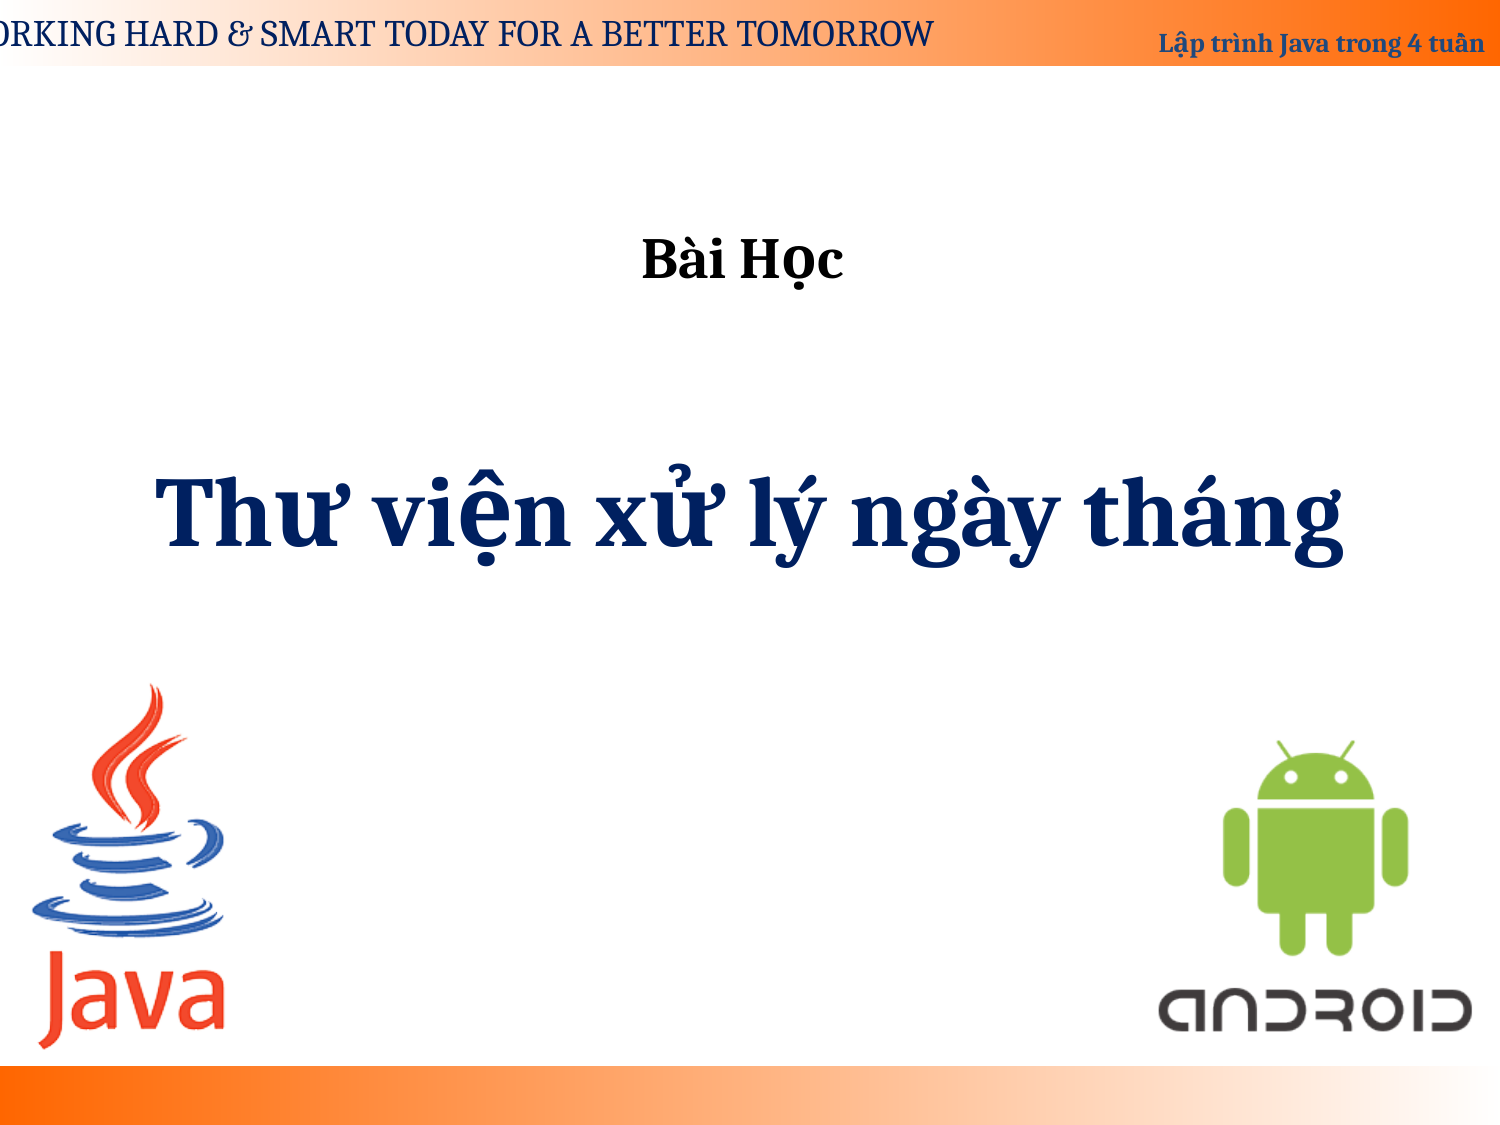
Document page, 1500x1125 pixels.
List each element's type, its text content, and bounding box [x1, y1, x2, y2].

picture [1149, 706, 1488, 1051]
text_box Bài Học [626, 212, 859, 298]
picture [24, 674, 251, 1076]
text_box Thư viện xử lý ngày tháng [62, 349, 1438, 663]
